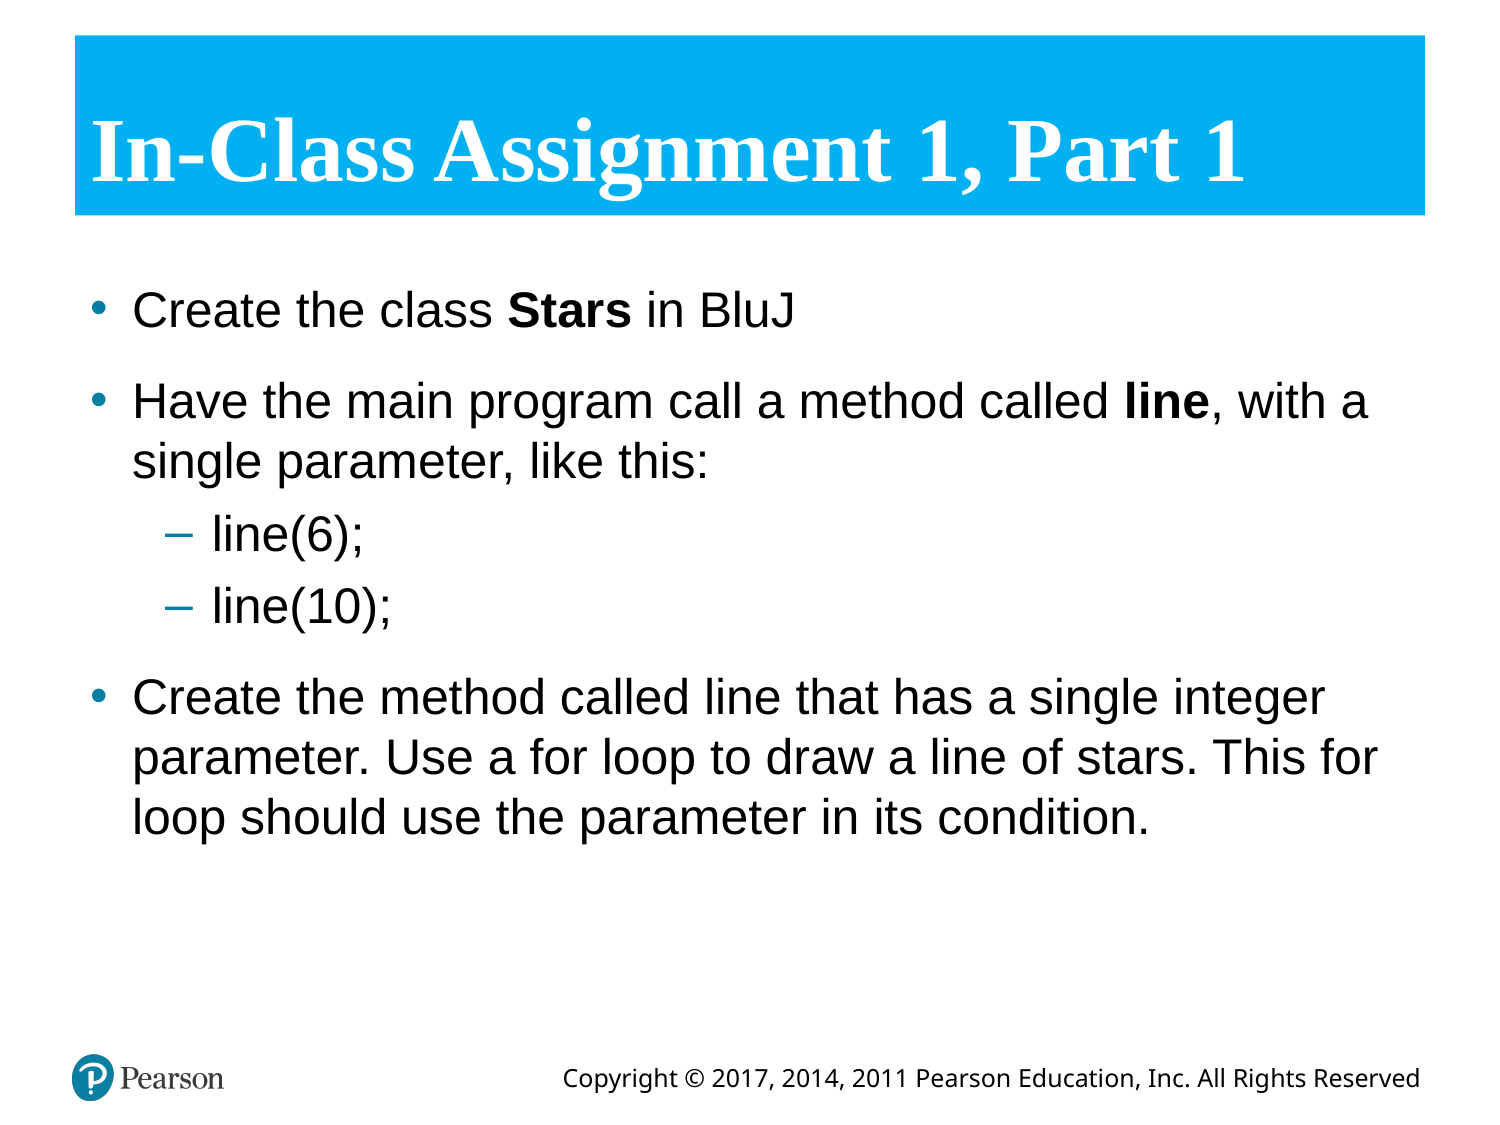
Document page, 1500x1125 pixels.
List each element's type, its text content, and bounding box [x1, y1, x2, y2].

picture [80, 1063, 106, 1088]
picture [72, 1054, 88, 1070]
list Create the class Stars in BluJ Have the main program call a method called line, with a single parameter, like this: line(6); line(10); Create the method called line that has a single integer parameter. Use a for loop to draw a line of stars. This for loop should use the parameter in its condition. [75, 262, 1425, 1005]
picture [98, 1054, 224, 1101]
picture [72, 1087, 83, 1101]
title In-Class Assignment 1, Part 1 [75, 35, 1425, 216]
